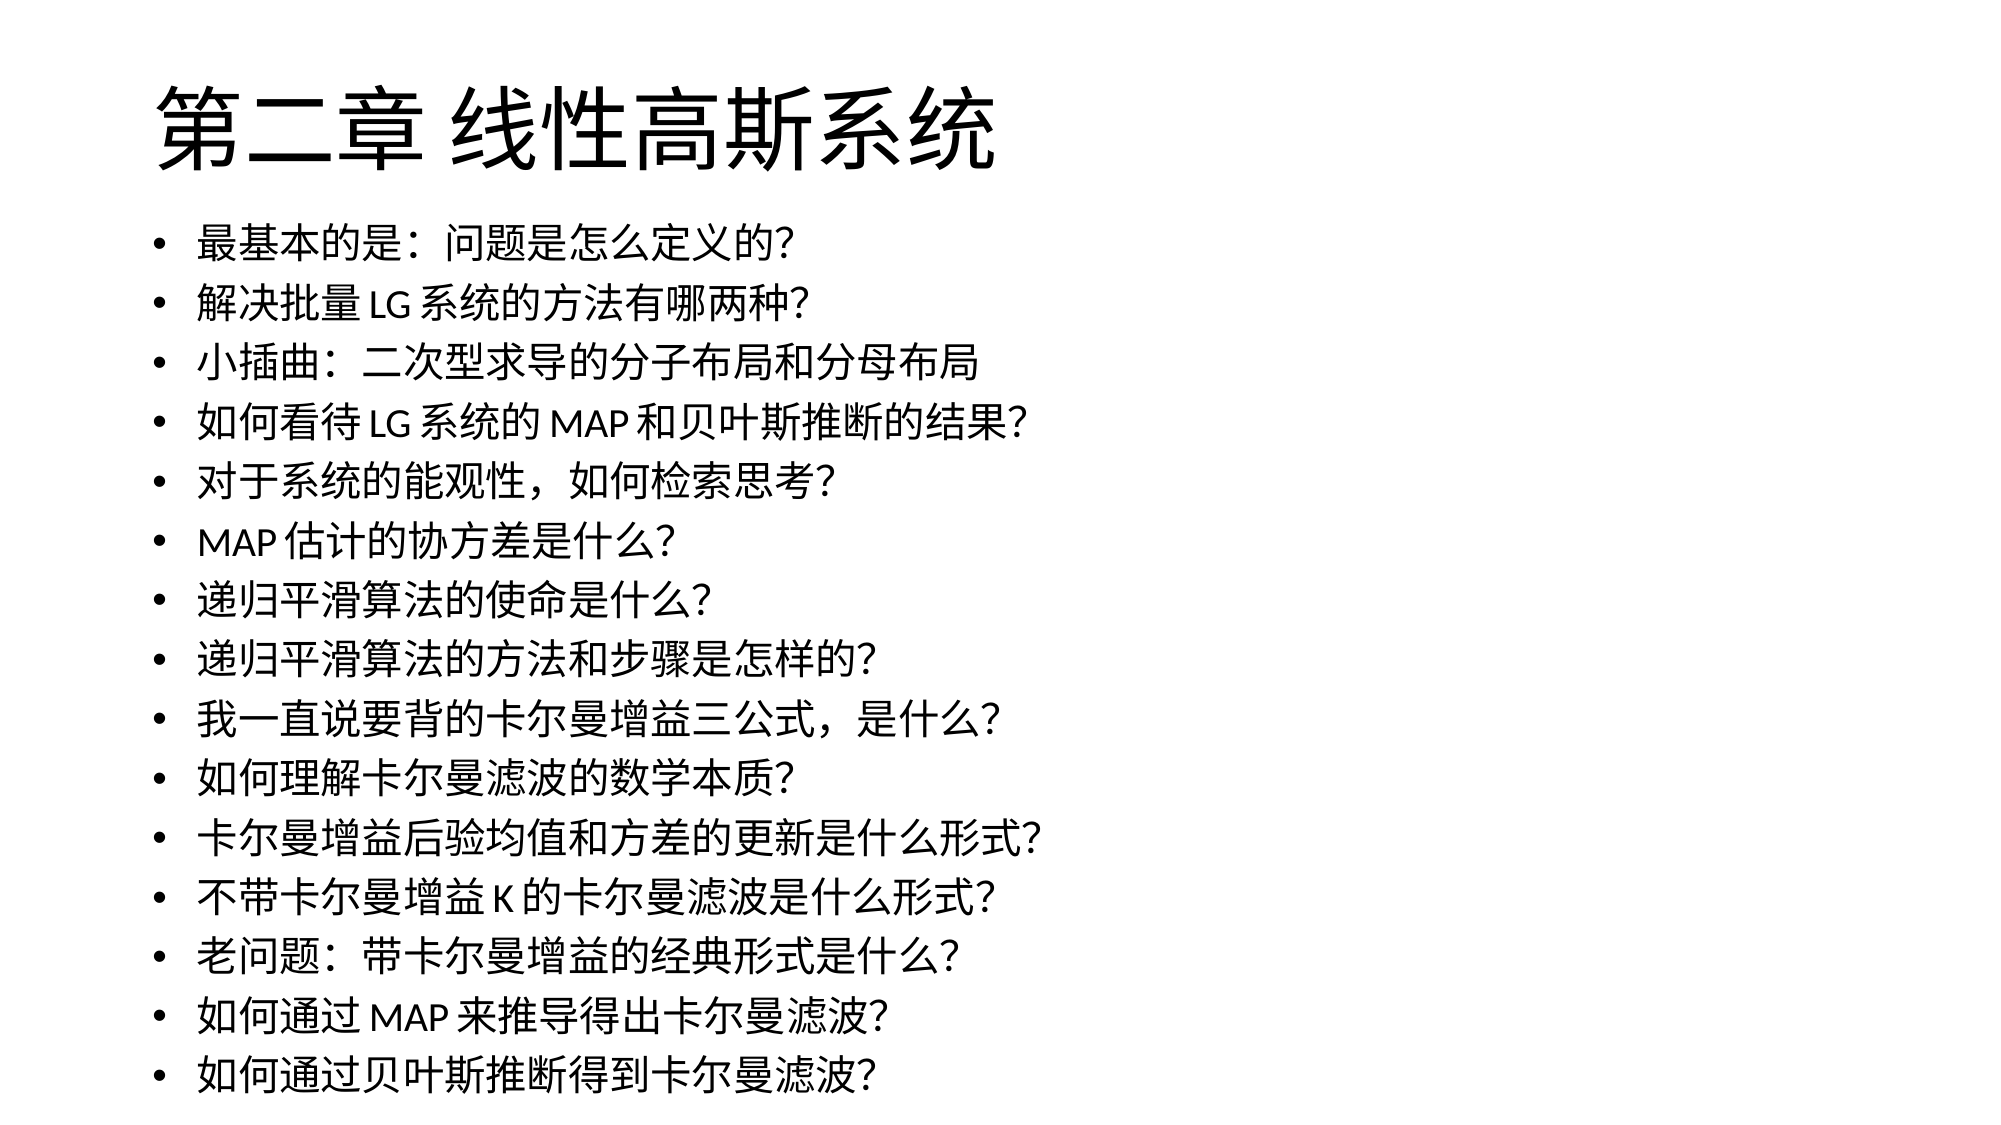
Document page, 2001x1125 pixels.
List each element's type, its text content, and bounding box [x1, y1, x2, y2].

list 最基本的是：问题是怎么定义的？ 解决批量LG系统的方法有哪两种？ 小插曲：二次型求导的分子布局和分母布局 如何看待LG系统的MAP和贝叶斯推断的结果？ 对于系统的能观性，如何检索思考？ MAP估计的协方差是什么？ 递归平滑算法的使命是什么？ 递归平滑算法的方法和步骤是怎样的？ 我一直说要背的卡尔曼增益三公式，是什么？ 如何理解卡尔曼滤波的数学本质？ 卡尔曼增益后验均值和方差的更新是什么形式？ 不带卡尔曼增益K的卡尔曼滤波是什么形式？ 老问题：带卡尔曼增益的经典形式是什么？ 如何通过MAP来推导得出卡尔曼滤波？ 如何通过贝叶斯推断得到卡尔曼滤波？ [137, 215, 1863, 1111]
title 第二章 线性高斯系统 [137, 24, 1863, 215]
